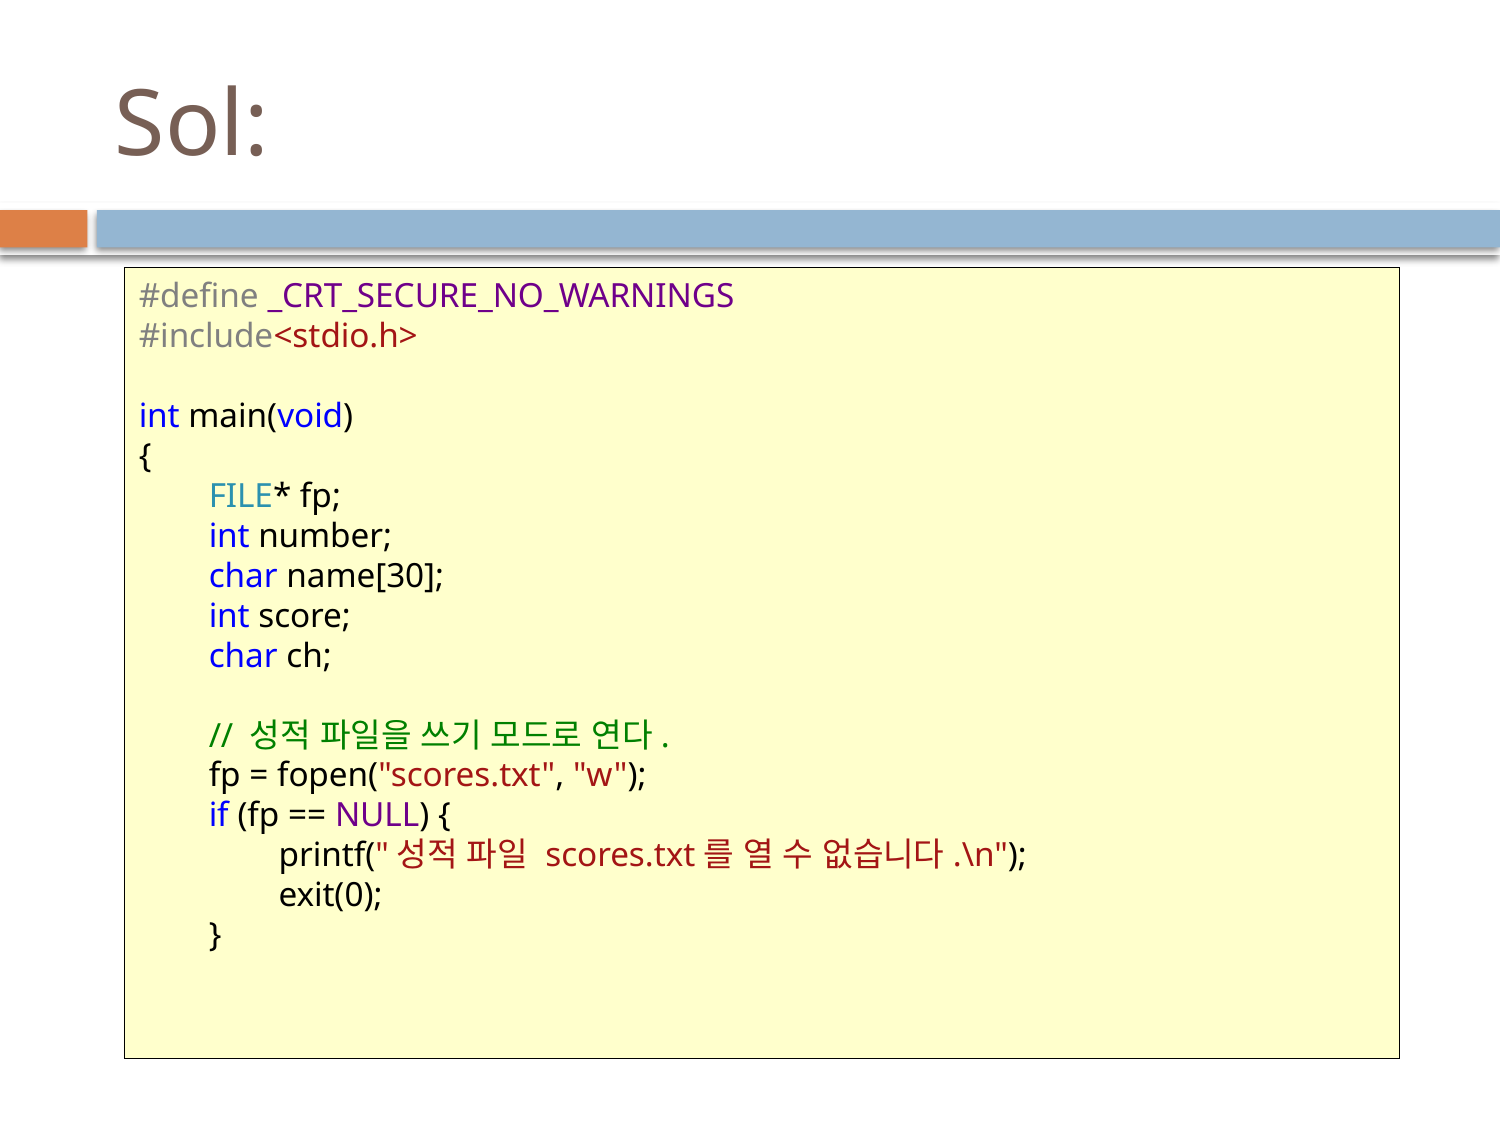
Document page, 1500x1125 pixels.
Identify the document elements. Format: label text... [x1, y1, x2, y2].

text_box #define _CRT_SECURE_NO_WARNINGS #include<stdio.h> int main(void) { FILE* fp; int number; char name[30]; int score; char ch; // 성적 파일을 쓰기 모드로 연다. fp = fopen("scores.txt", "w"); if (fp == NULL) { printf("성적 파일 scores.txt를 열 수 없습니다.\n"); exit(0); } [123, 267, 1400, 1059]
title Sol: [99, 37, 1438, 200]
